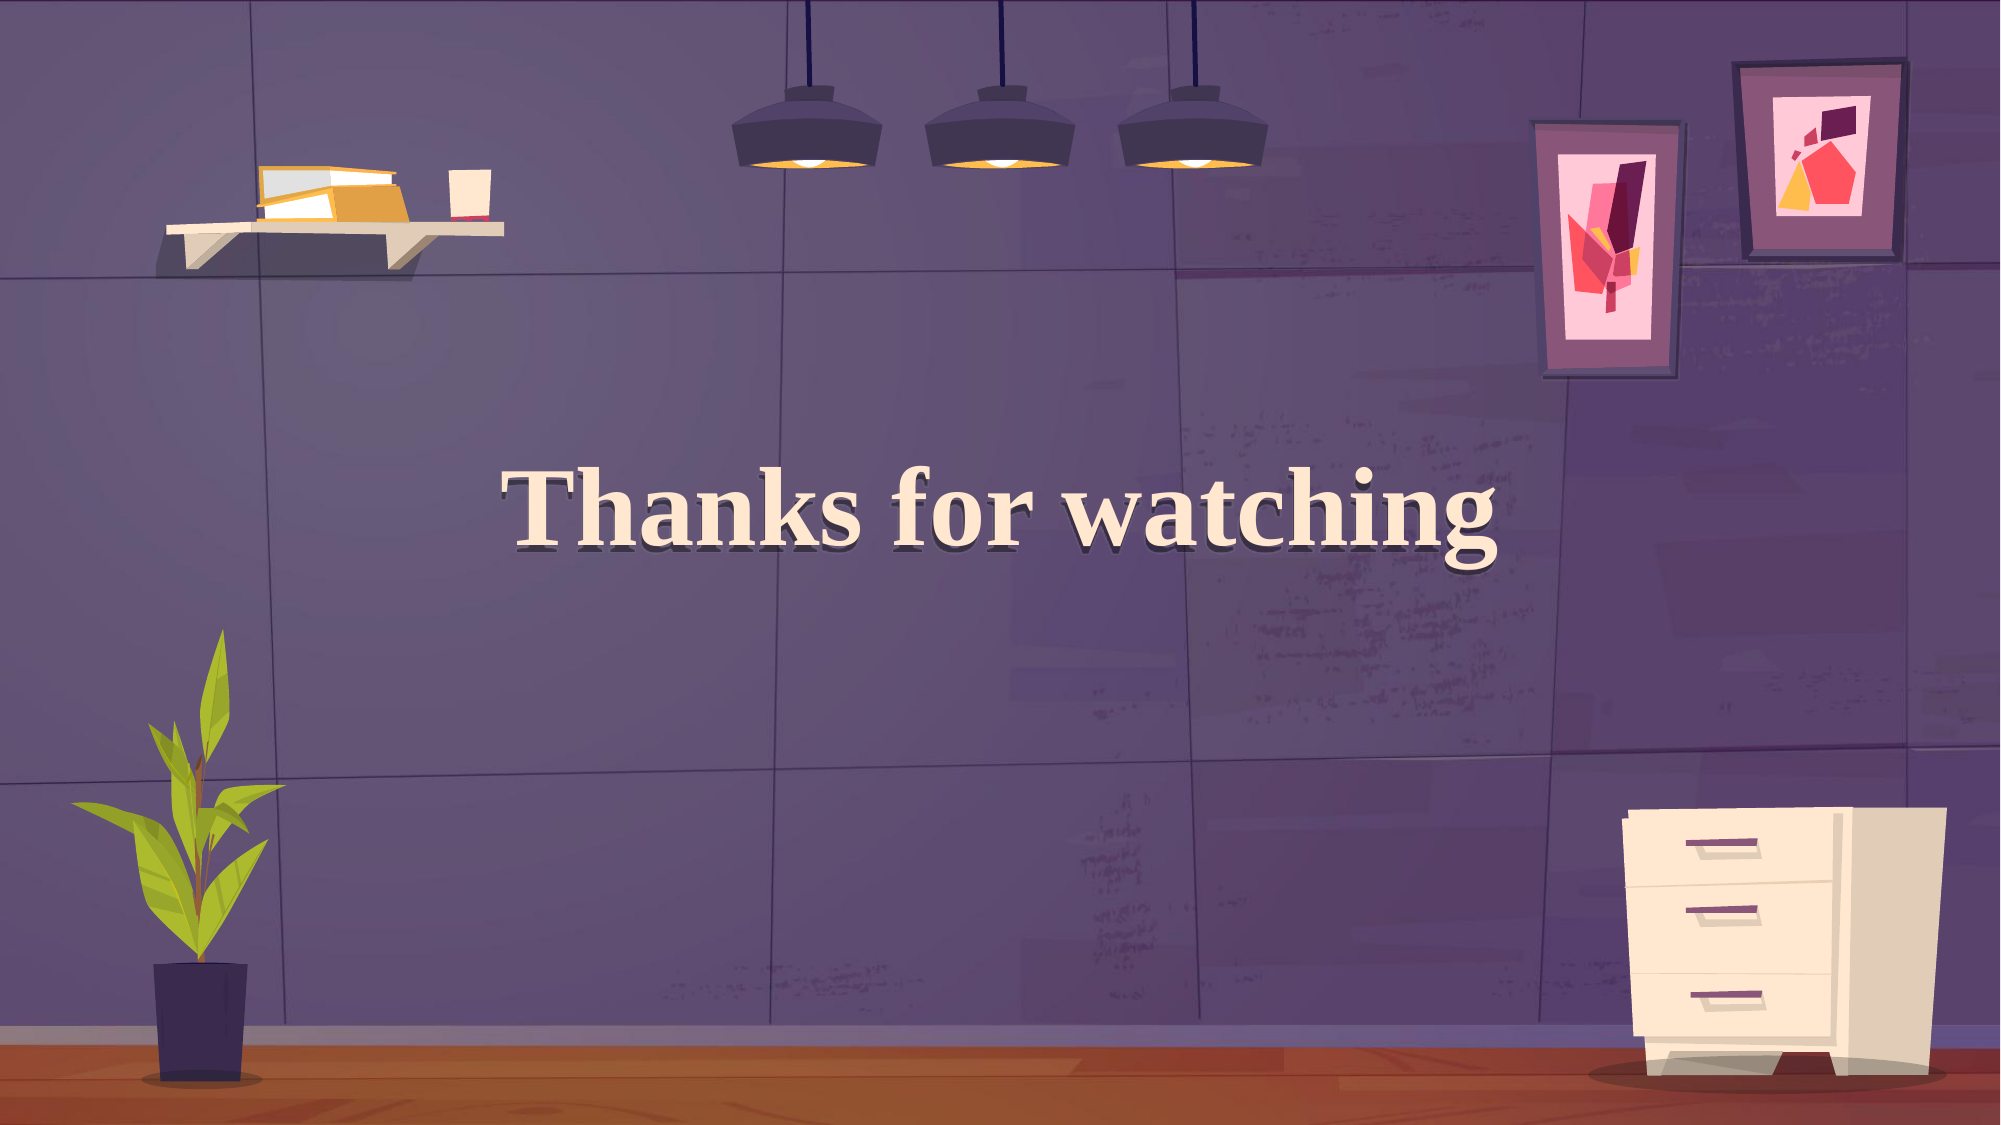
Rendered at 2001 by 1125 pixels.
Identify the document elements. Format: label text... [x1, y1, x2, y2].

title Thanks for watching [445, 408, 1555, 593]
picture [0, 0, 2001, 1125]
